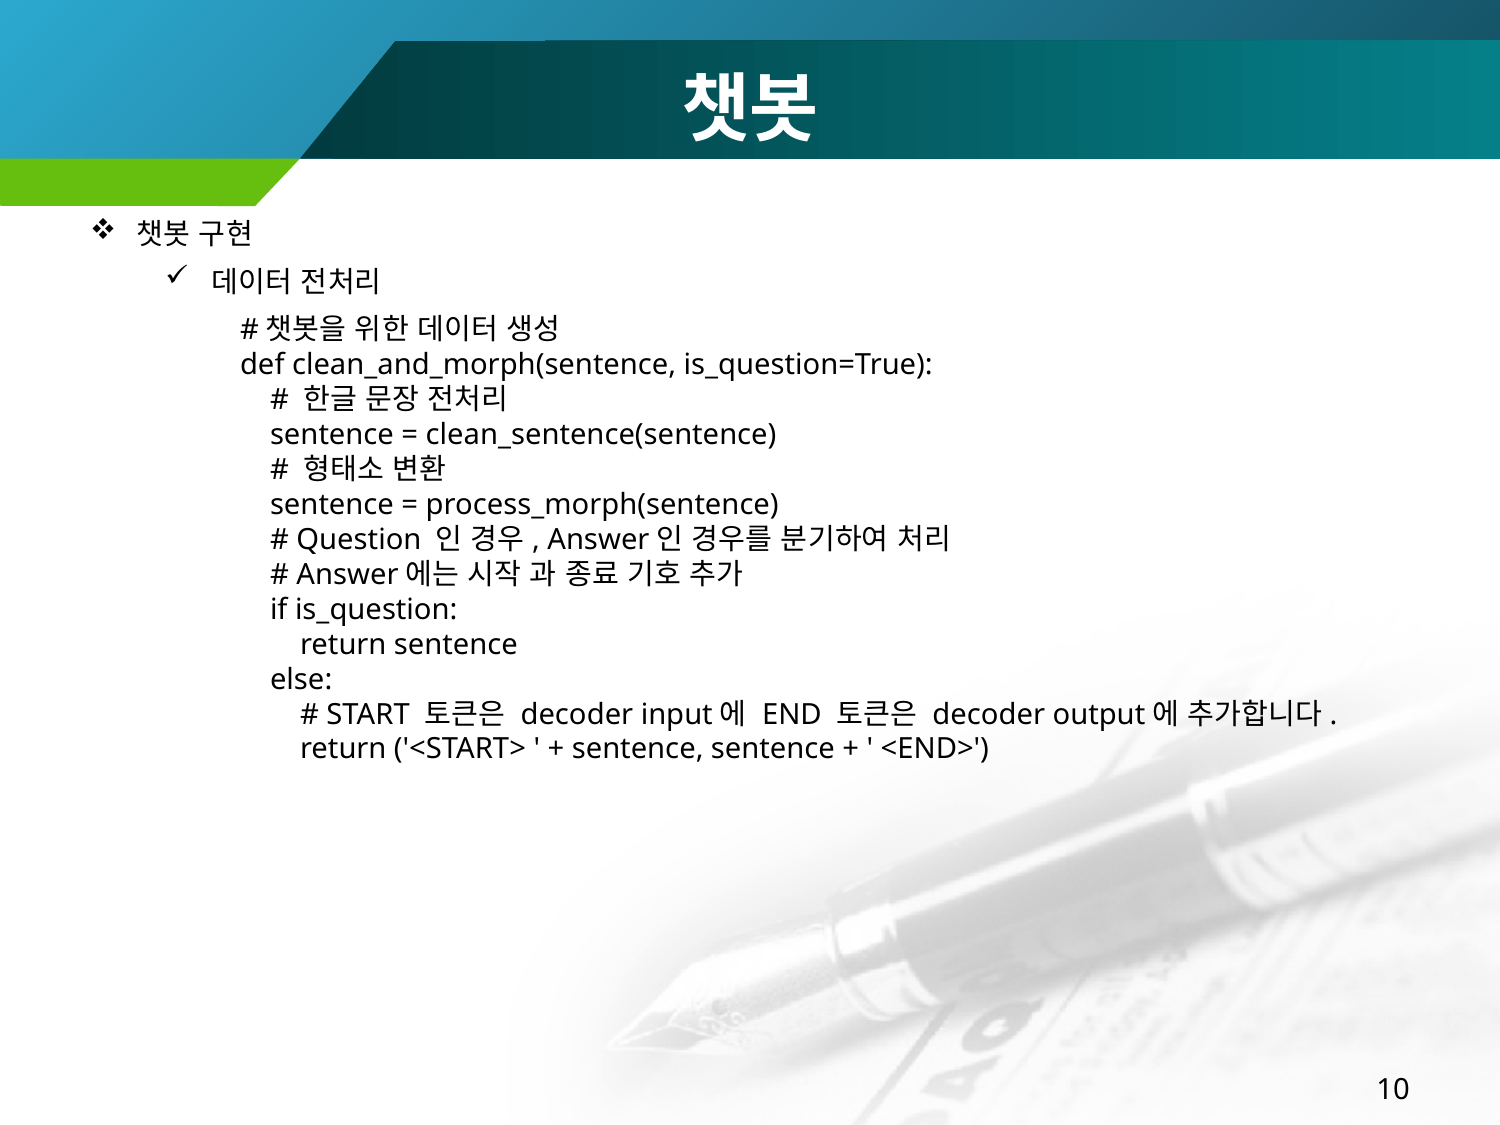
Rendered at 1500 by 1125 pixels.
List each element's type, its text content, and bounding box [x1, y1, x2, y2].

text_box 챗봇 [0, 42, 1500, 168]
picture [490, 448, 1500, 1125]
text_box 챗봇 구현 데이터 전처리 #챗봇을 위한 데이터 생성 def clean_and_morph(sentence, is_question=True): # 한글 문장 전처리 sentence = clean_sentence(sentence) # 형태소 변환 sentence = process_morph(sentence) # Question 인 경우, Answer인 경우를 분기하여 처리 # Answer에는 시작 과 종료 기호 추가 if is_question: return sentence else: # START 토큰은 decoder input에 END 토큰은 decoder output에 추가합니다. return ('<START> ' + sentence, sentence + ' <END>') [74, 207, 1434, 1103]
